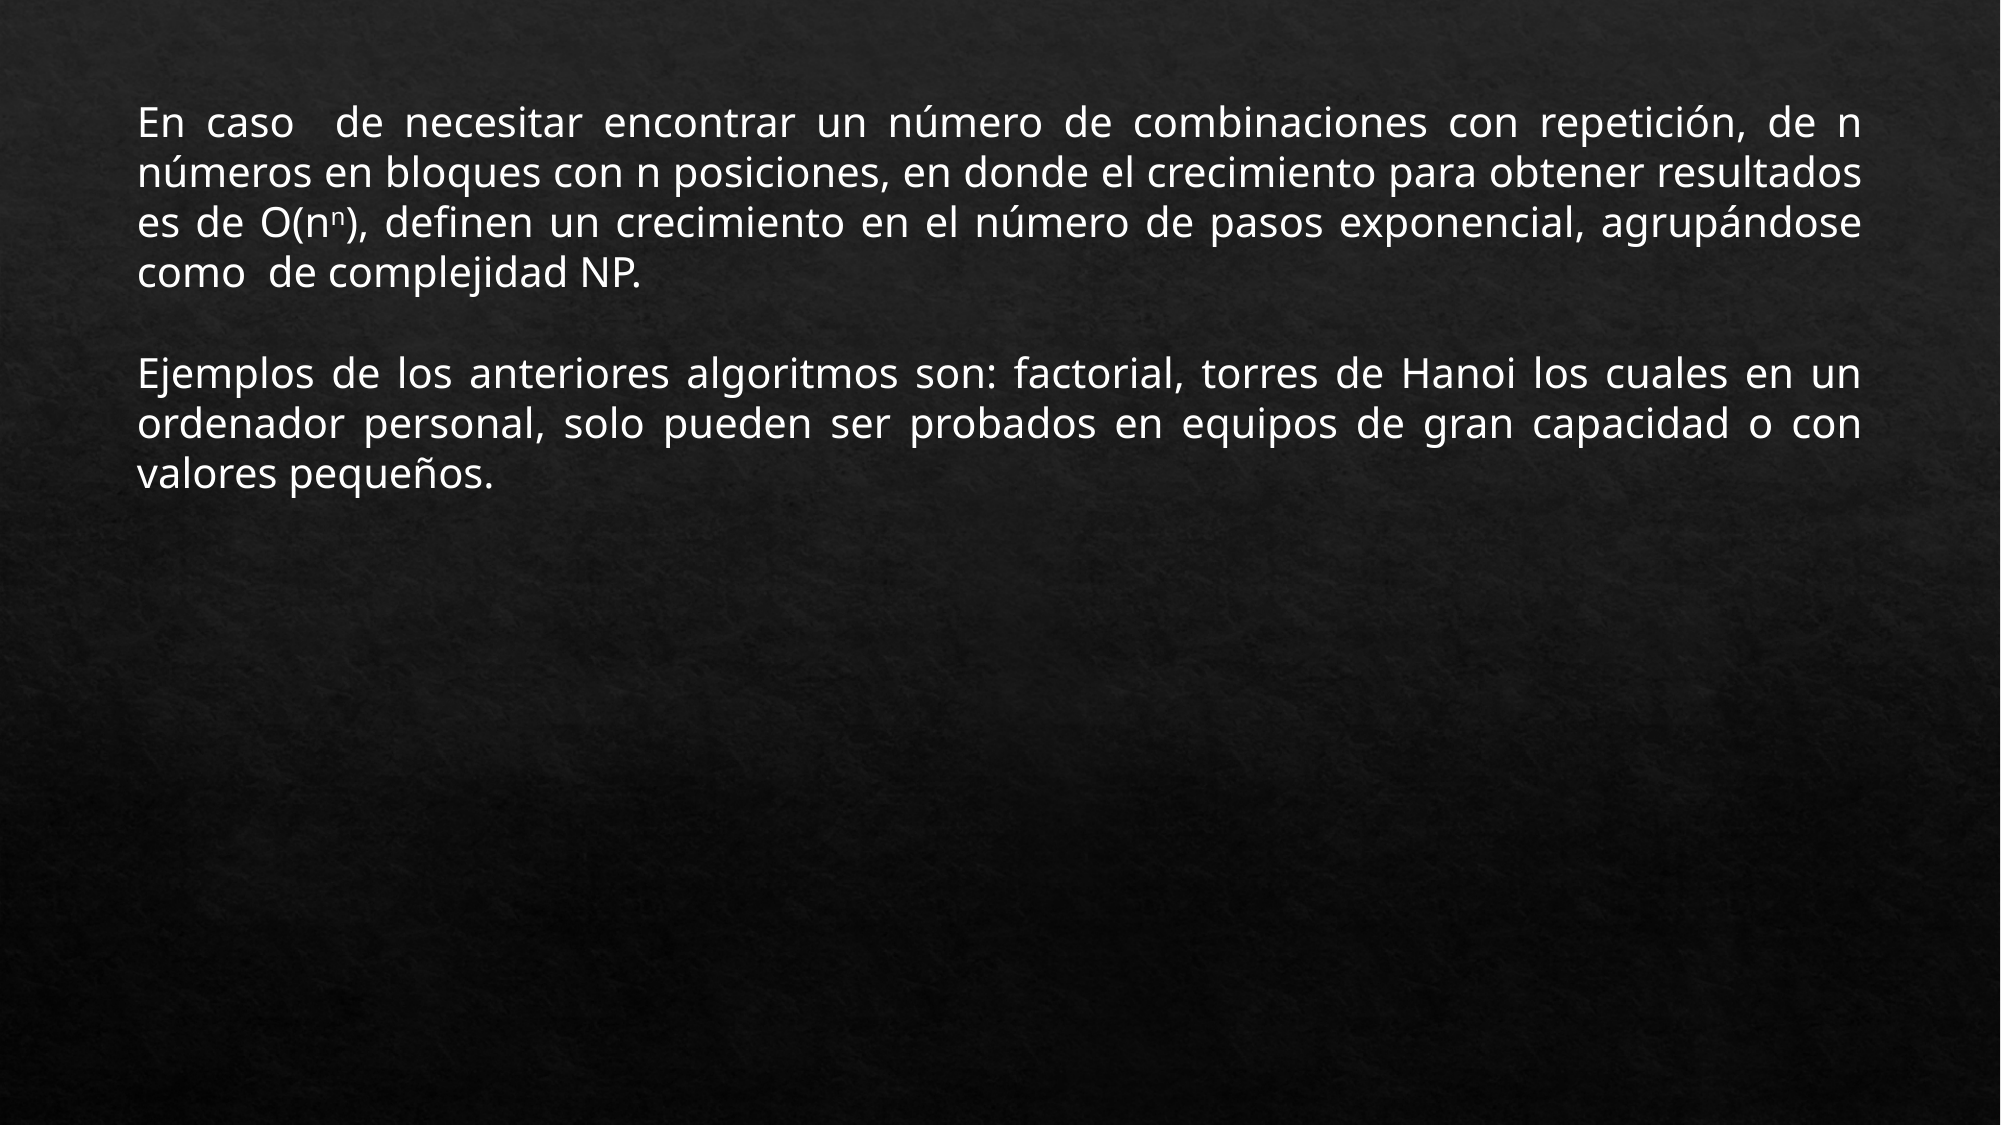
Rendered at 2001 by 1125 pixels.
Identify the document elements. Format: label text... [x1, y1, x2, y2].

text_box En caso de necesitar encontrar un número de combinaciones con repetición, de n números en bloques con n posiciones, en donde el crecimiento para obtener resultados es de O(nn), definen un crecimiento en el número de pasos exponencial, agrupándose como de complejidad NP. Ejemplos de los anteriores algoritmos son: factorial, torres de Hanoi los cuales en un ordenador personal, solo pueden ser probados en equipos de gran capacidad o con valores pequeños. [122, 88, 1878, 504]
